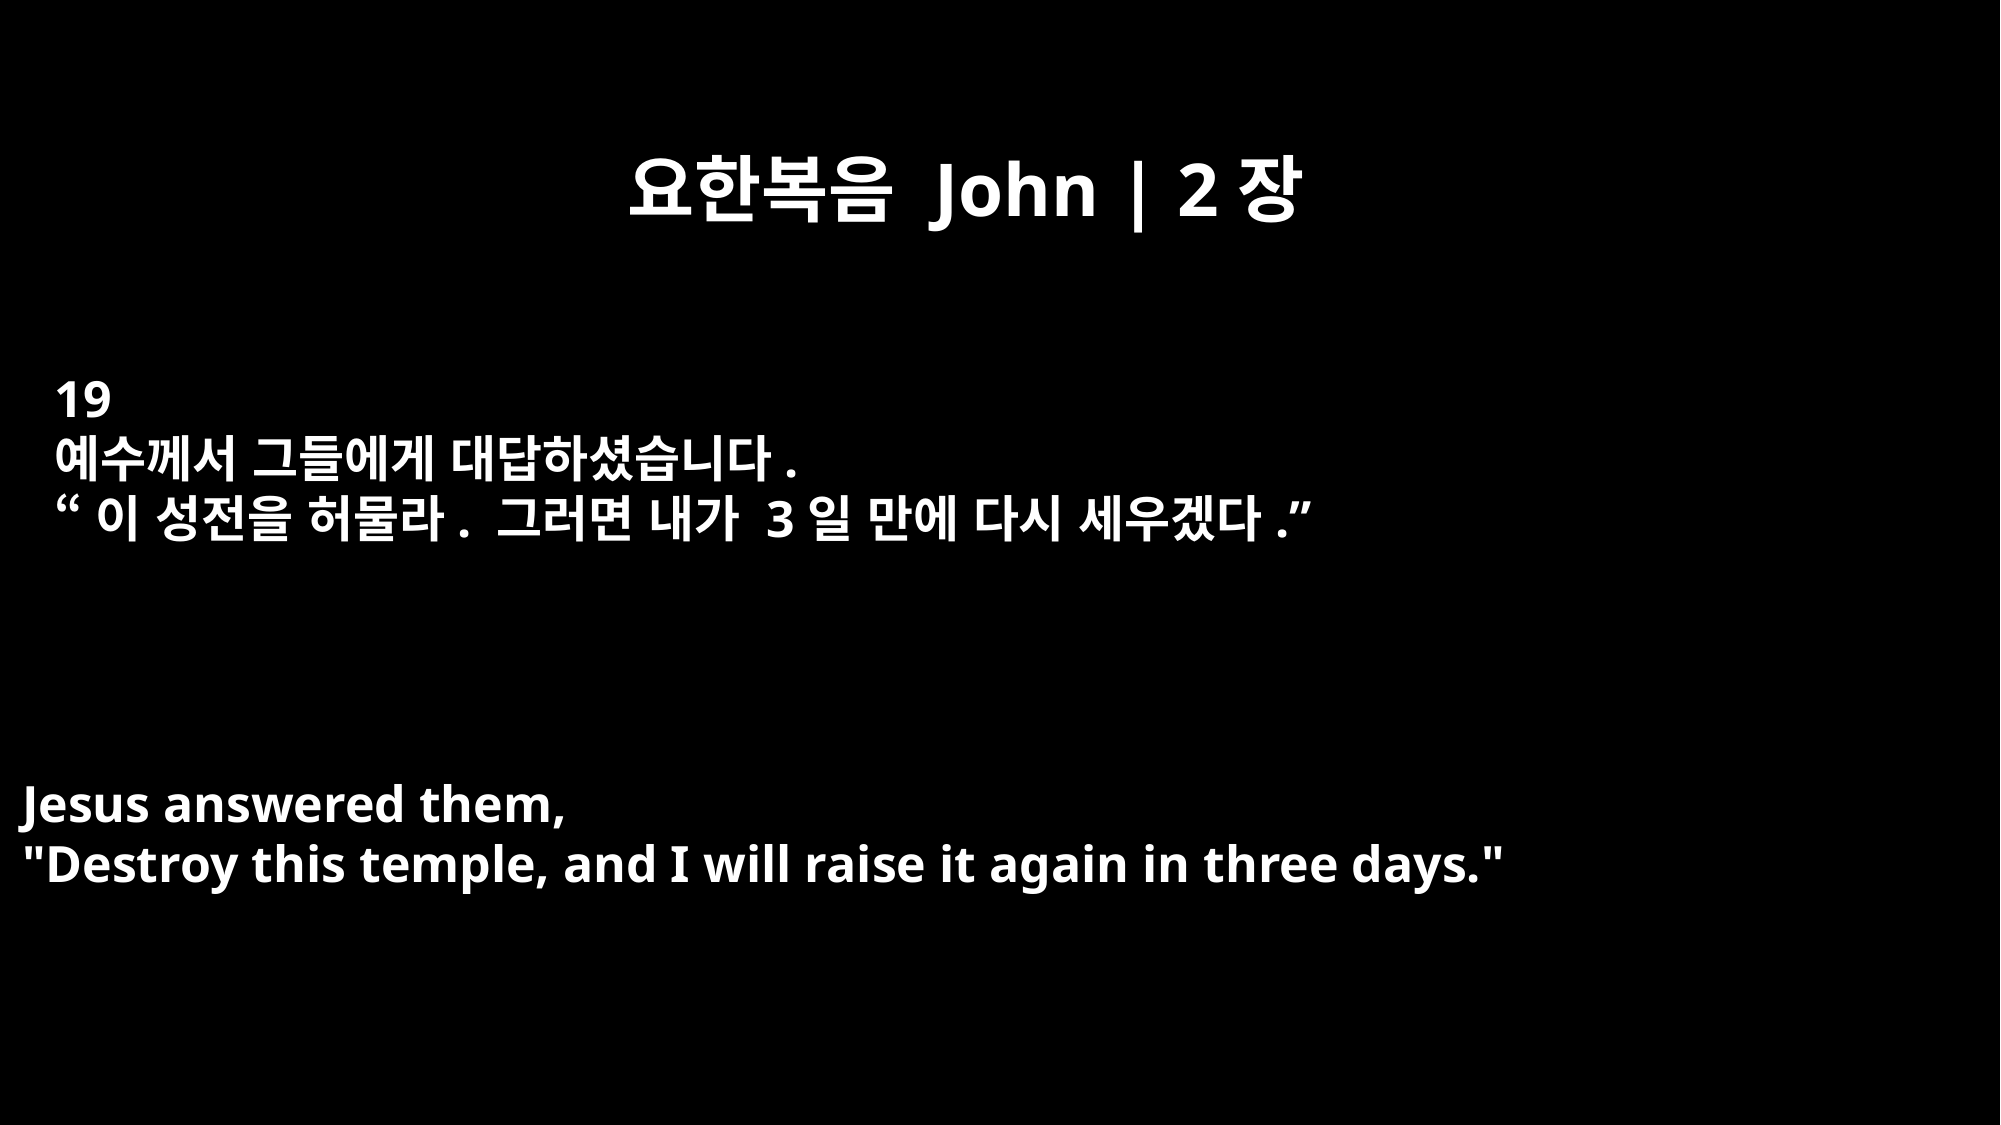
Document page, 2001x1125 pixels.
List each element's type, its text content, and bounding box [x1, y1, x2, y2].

text_box 19 예수께서 그들에게 대답하셨습니다. “이 성전을 허물라. 그러면 내가 3일 만에 다시 세우겠다.” [39, 359, 1327, 555]
text_box 요한복음 John | 2장 [612, 136, 1320, 239]
text_box Jesus answered them, "Destroy this temple, and I will raise it again in three days." [7, 764, 1520, 900]
